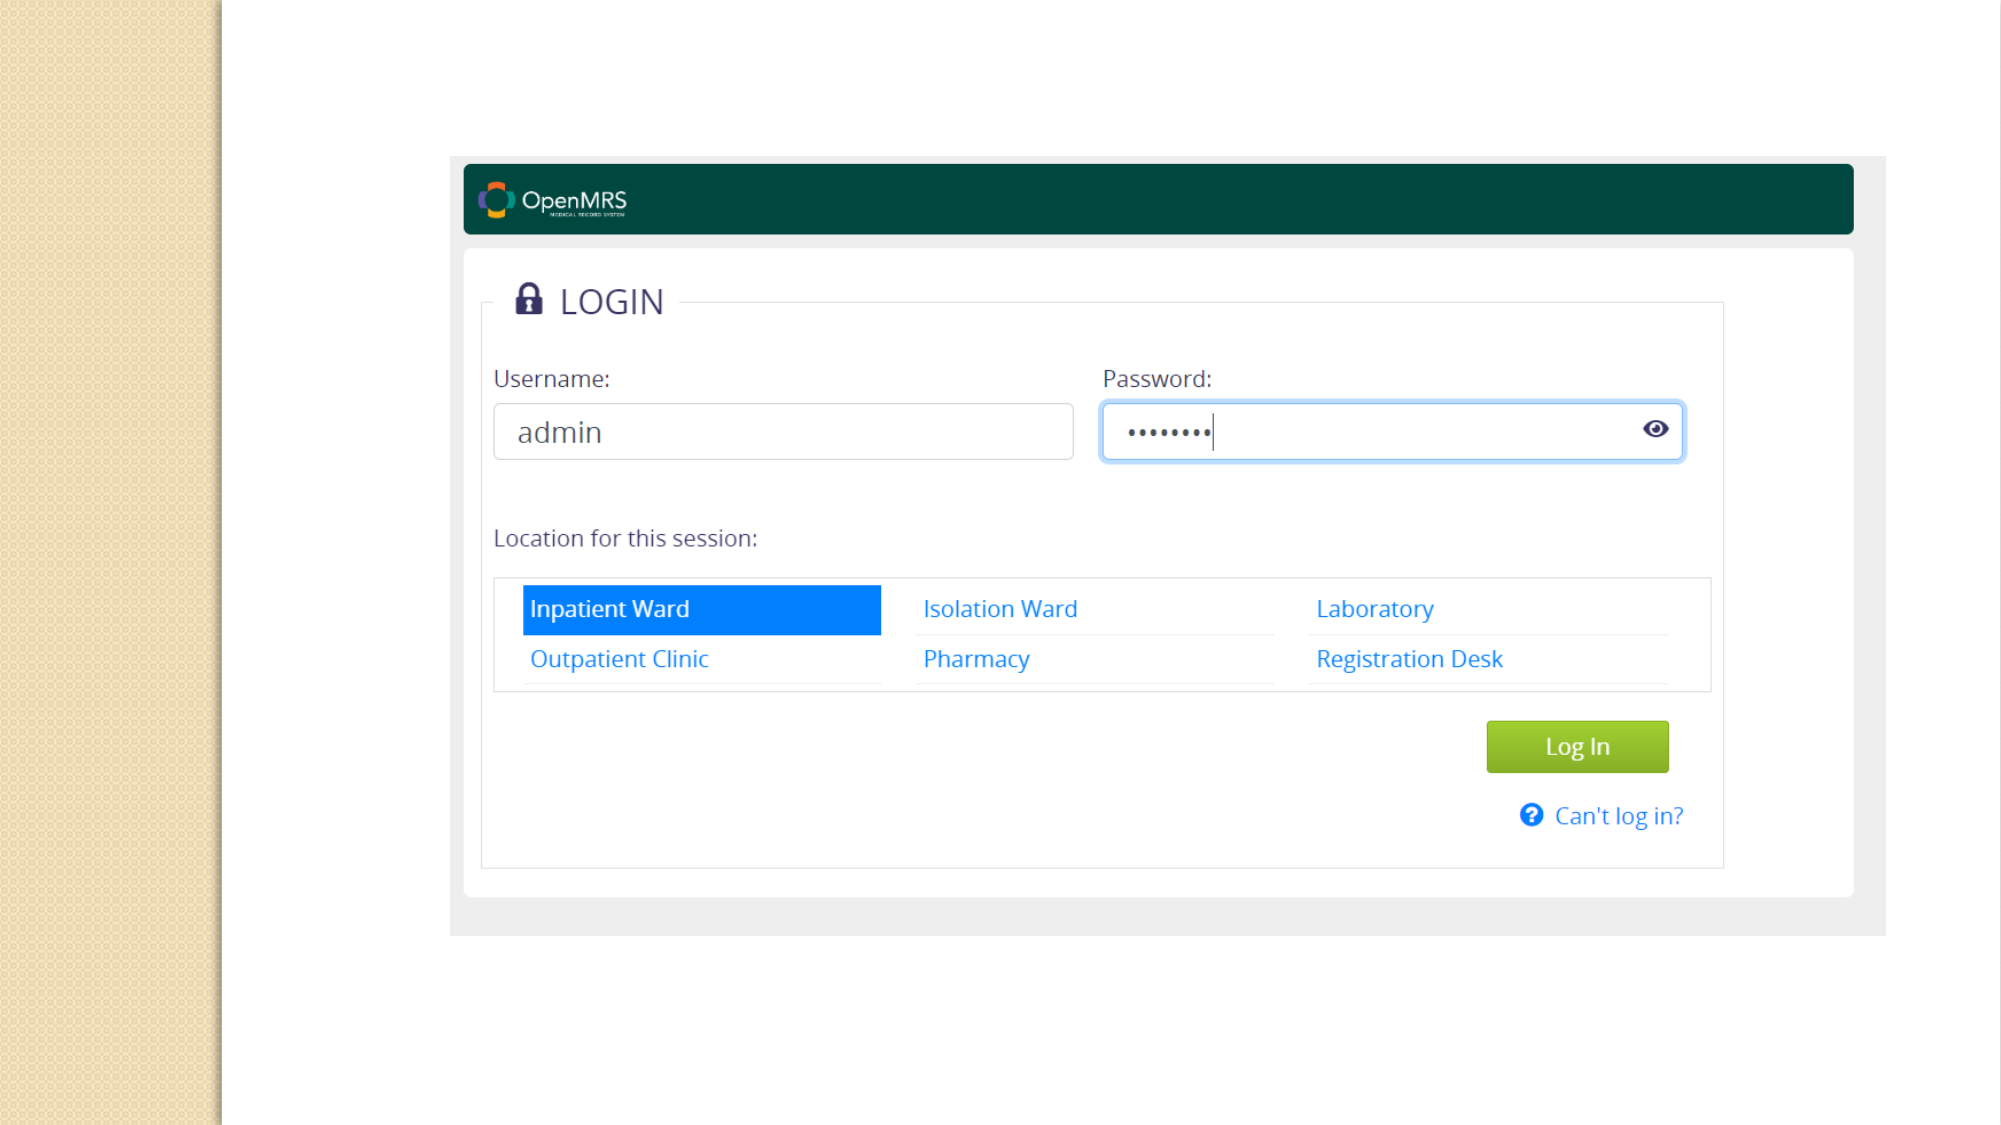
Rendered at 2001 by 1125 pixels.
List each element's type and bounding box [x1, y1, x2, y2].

picture [449, 156, 1886, 936]
